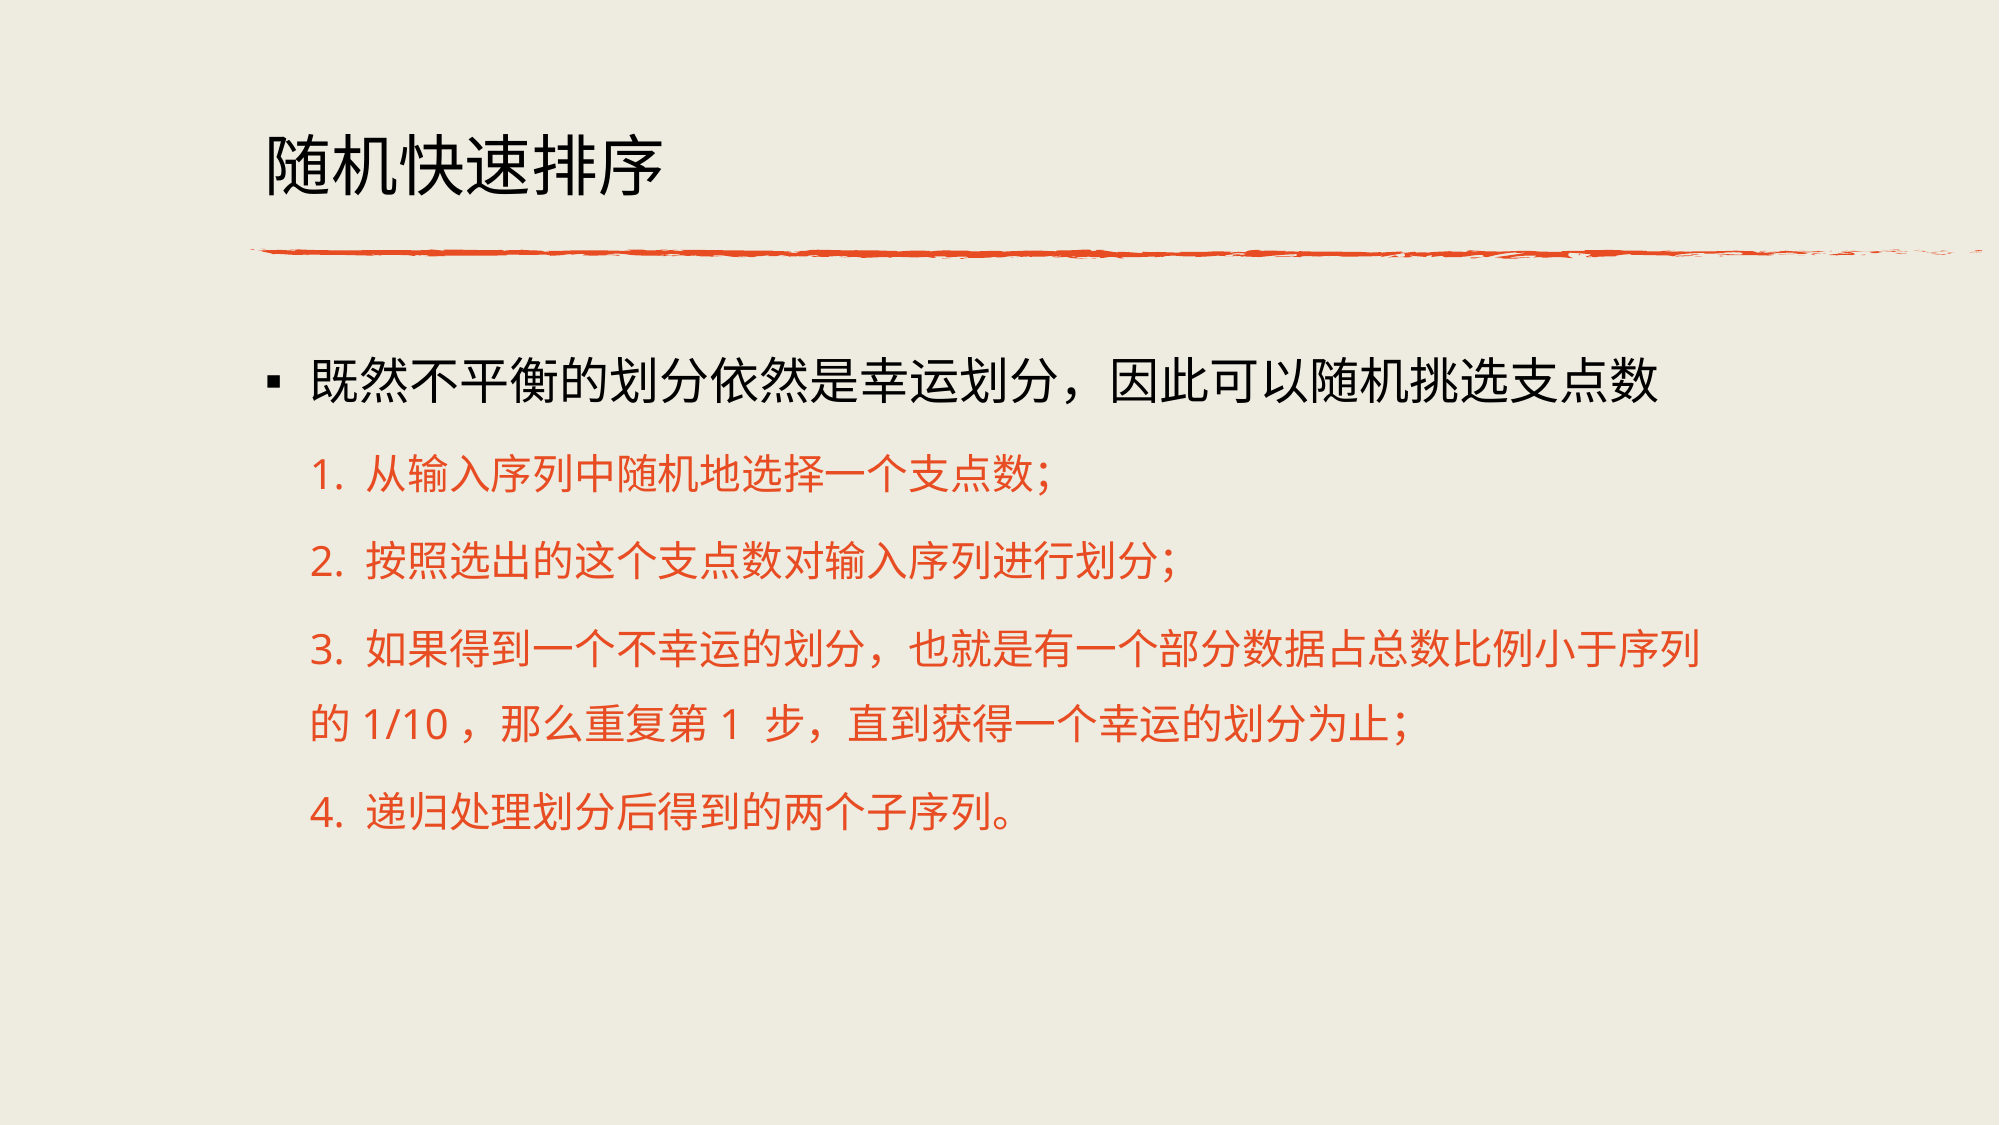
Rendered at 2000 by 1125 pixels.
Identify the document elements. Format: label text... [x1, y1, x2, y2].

list 既然不平衡的划分依然是幸运划分，因此可以随机挑选支点数 1. 从输⼊序列中随机地选择⼀个⽀点数； 2. 按照选出的这个⽀点数对输⼊序列进⾏划分； 3. 如果得到⼀个不幸运的划分，也就是有⼀个部分数据占总数⽐例⼩于序列的1/10，那么重复第1 步，直到获得⼀个幸运的划分为⽌； 4. 递归处理划分后得到的两个⼦序列。 [249, 312, 1750, 1013]
title 随机快速排序 [249, 45, 1750, 213]
